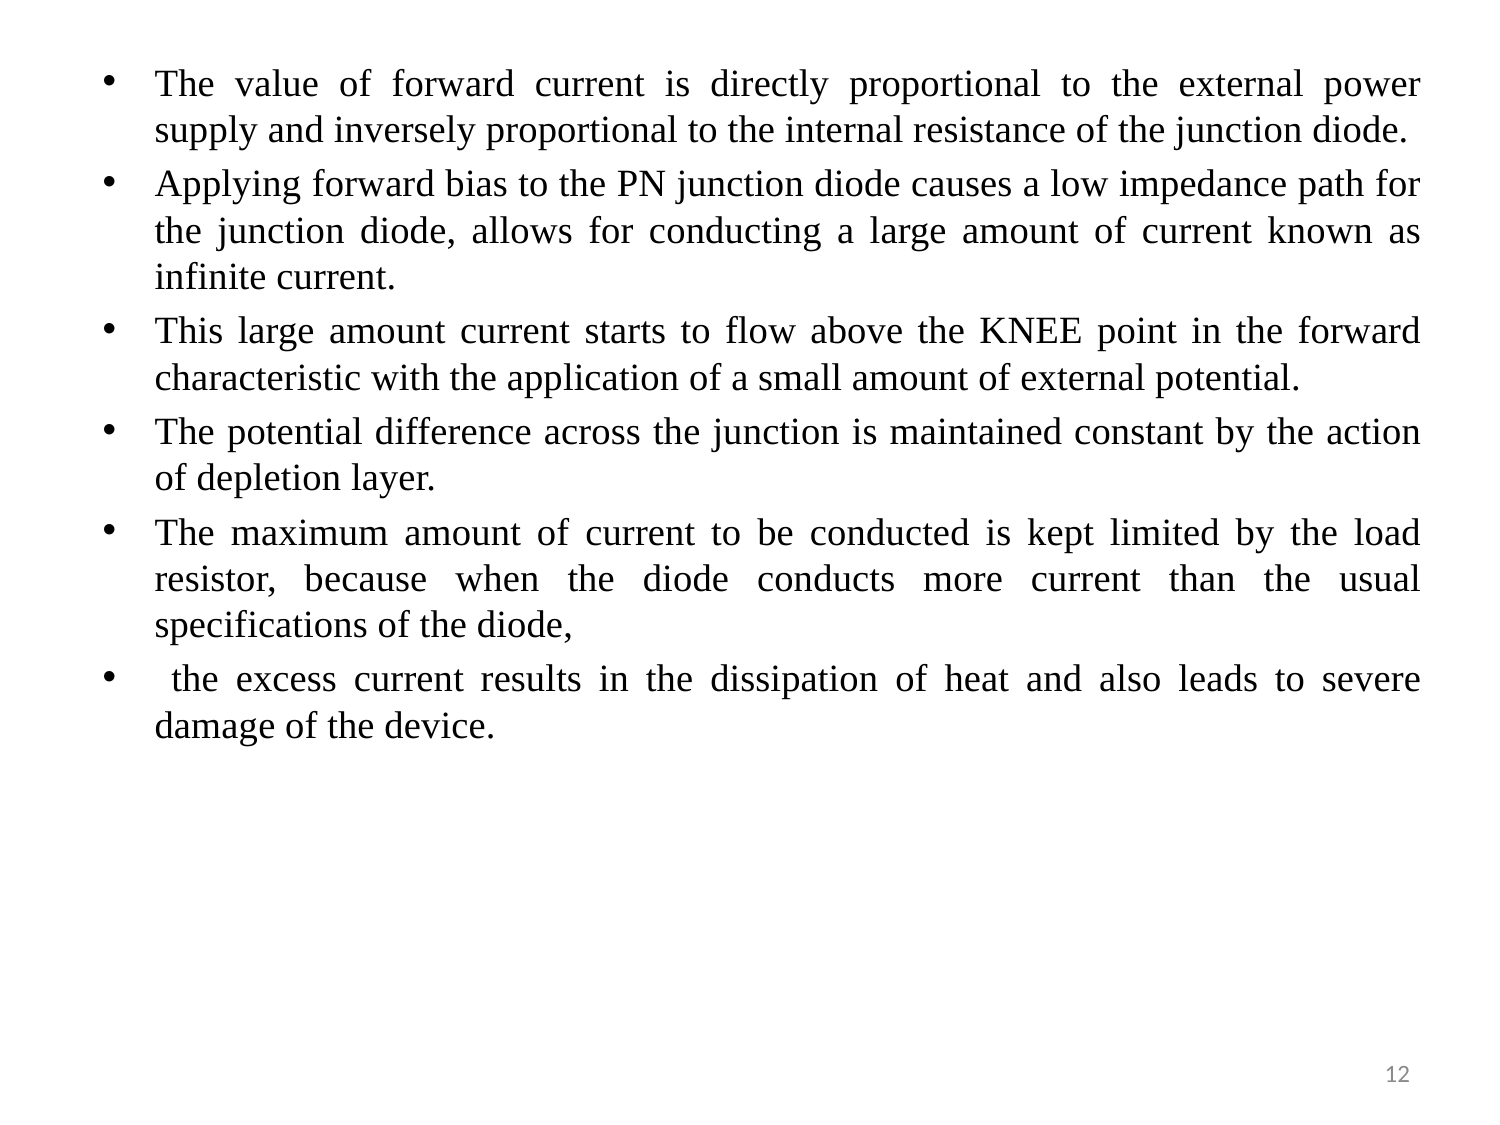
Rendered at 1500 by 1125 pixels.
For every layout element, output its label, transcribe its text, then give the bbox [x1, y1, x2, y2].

slide_number 12 [1074, 1042, 1425, 1103]
list The value of forward current is directly proportional to the external power supply and inversely proportional to the internal resistance of the junction diode. Applying forward bias to the PN junction diode causes a low impedance path for the junction diode, allows for conducting a large amount of current known as infinite current. This large amount current starts to flow above the KNEE point in the forward characteristic with the application of a small amount of external potential. The potential difference across the junction is maintained constant by the action of depletion layer. The maximum amount of current to be conducted is kept limited by the load resistor, because when the diode conducts more current than the usual specifications of the diode, the excess current results in the dissipation of heat and also leads to severe damage of the device. [87, 50, 1438, 793]
